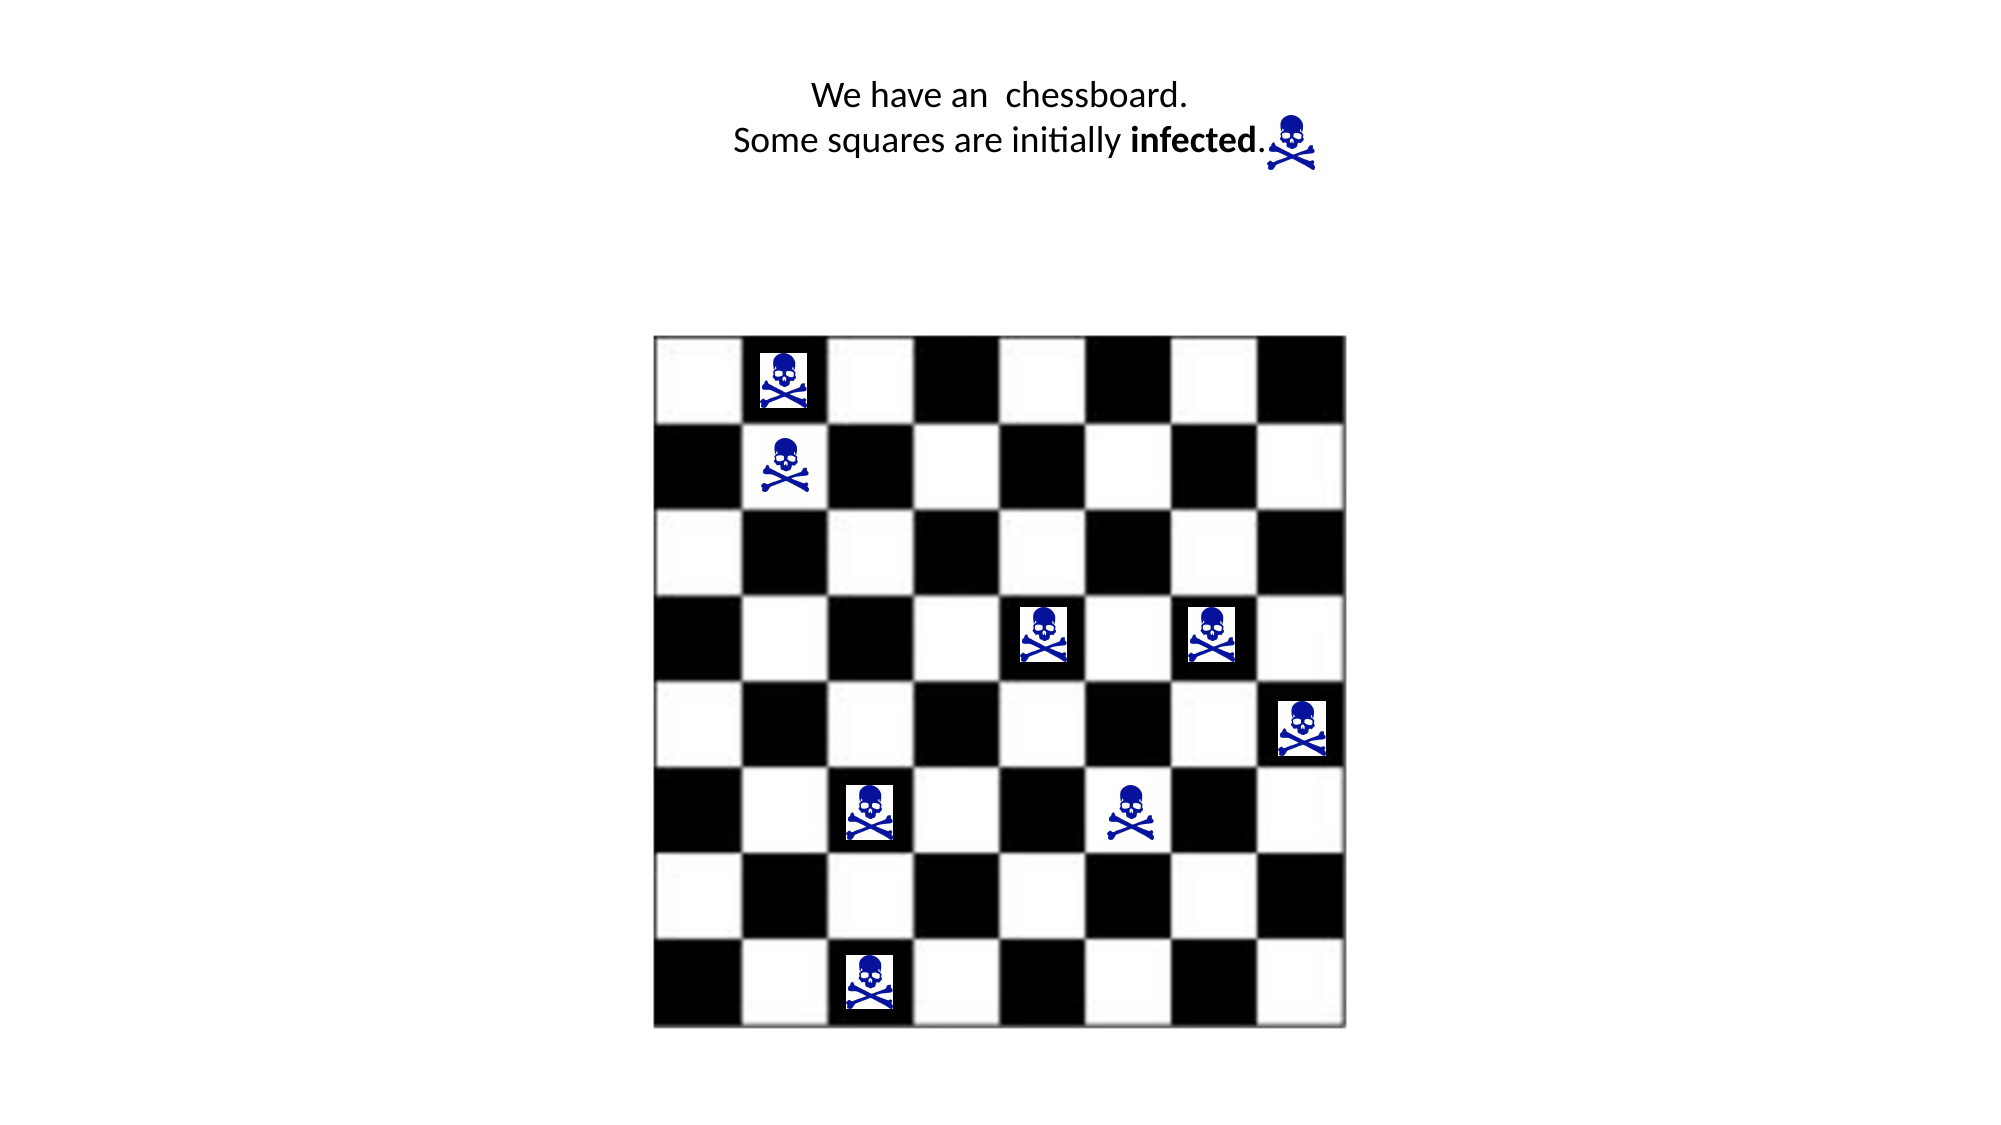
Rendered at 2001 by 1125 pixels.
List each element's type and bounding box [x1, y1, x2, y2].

picture [642, 322, 1357, 1043]
picture [1267, 115, 1315, 170]
